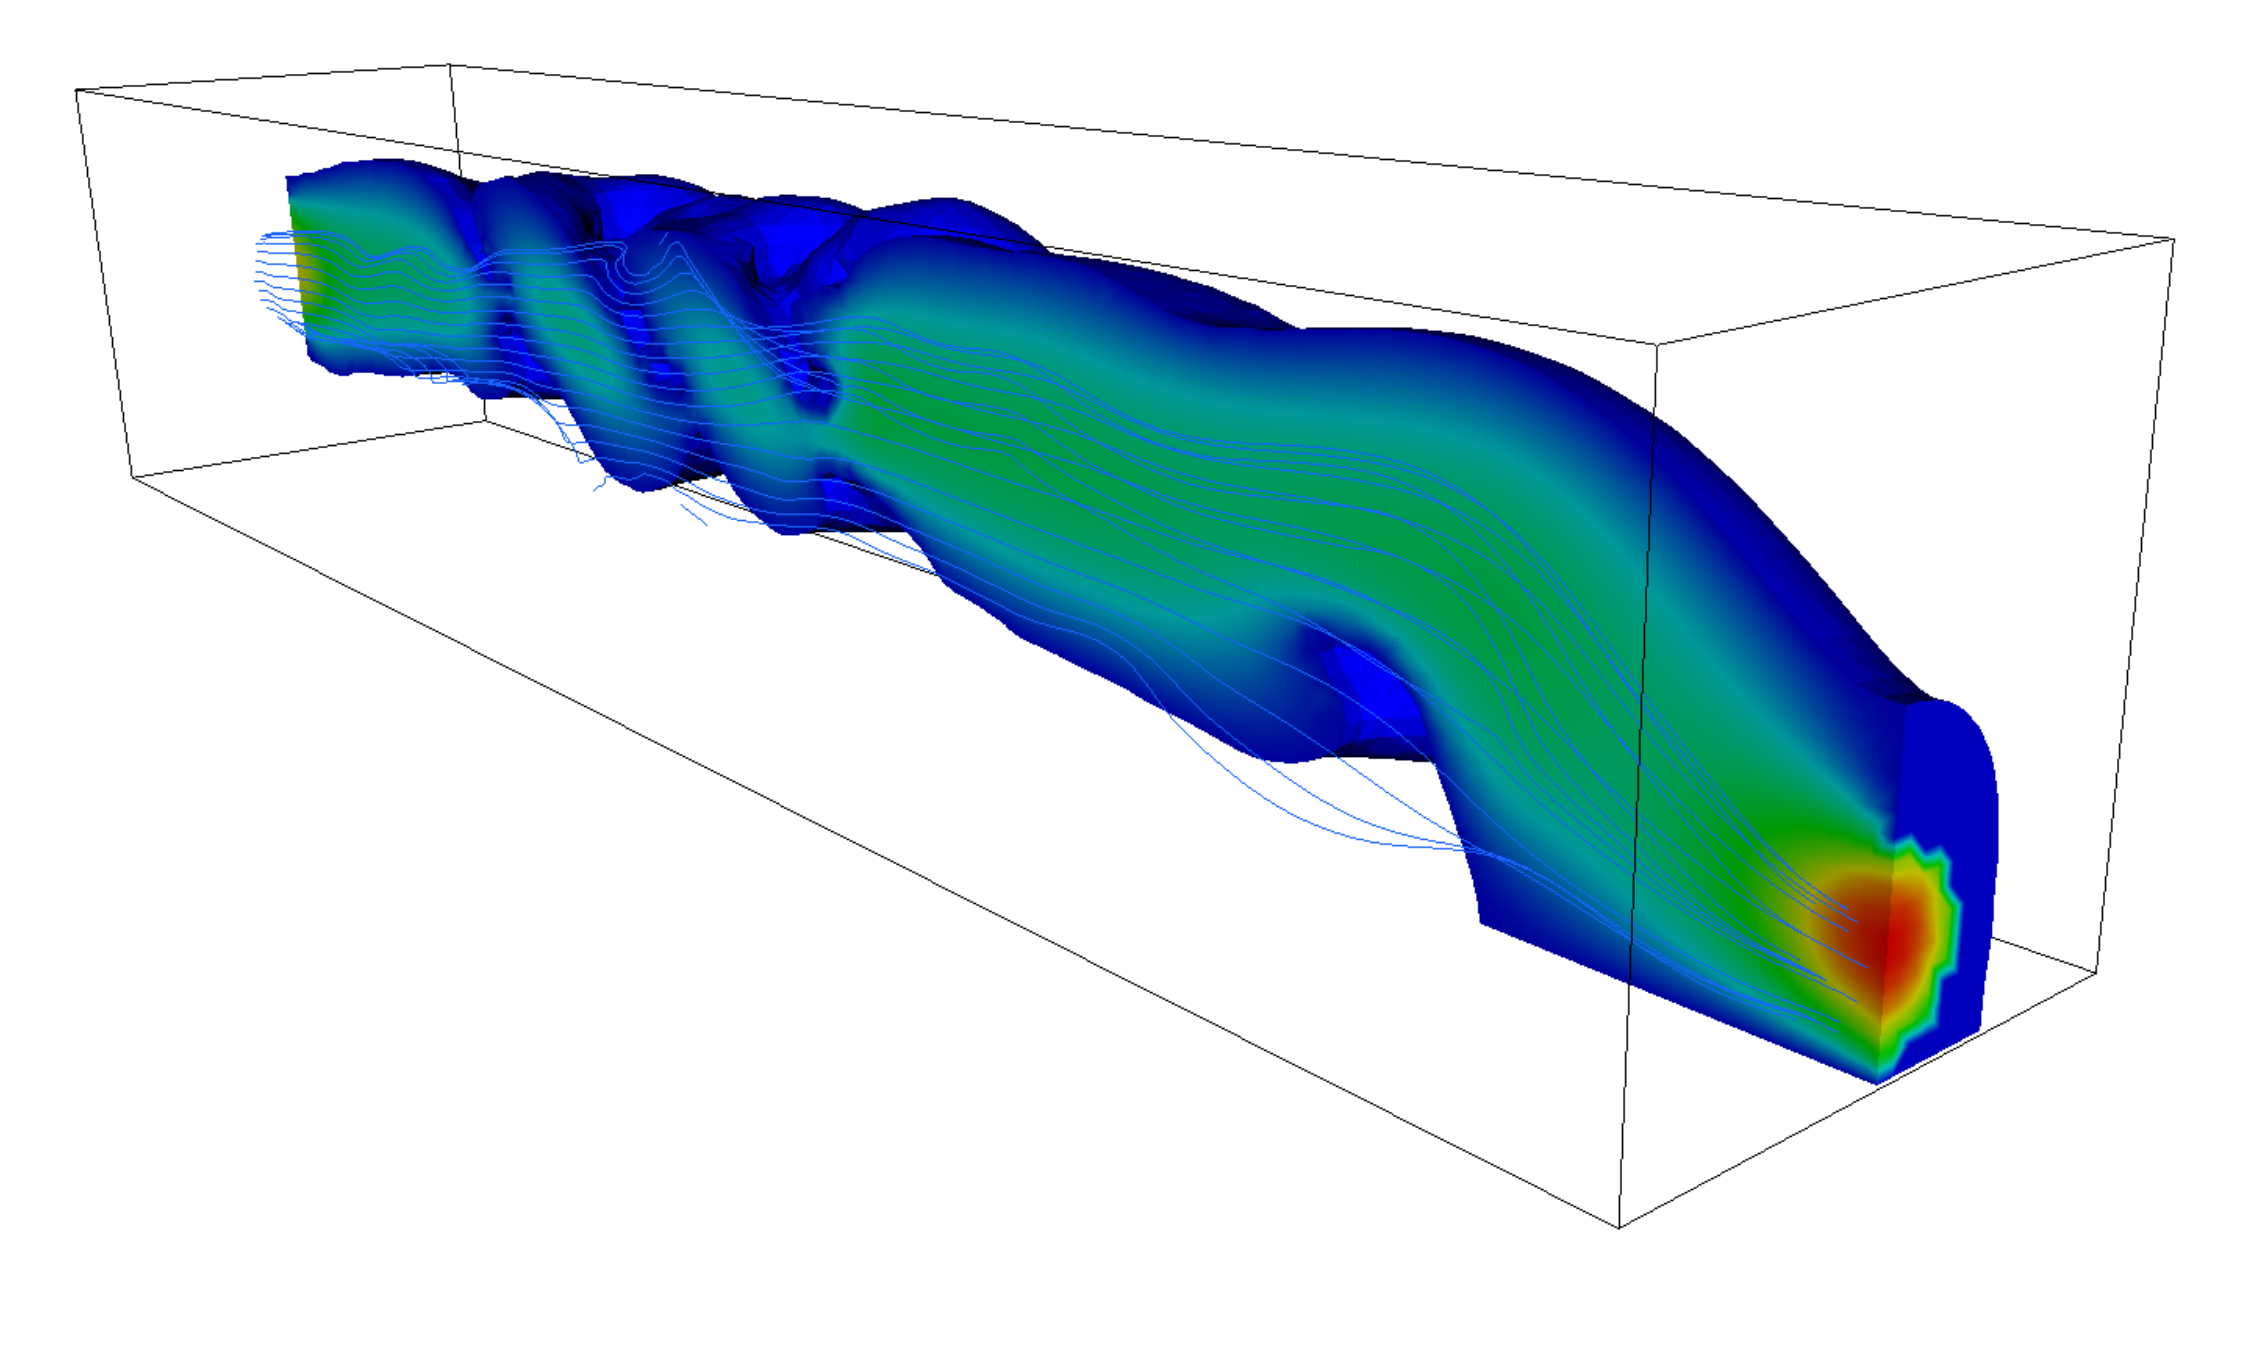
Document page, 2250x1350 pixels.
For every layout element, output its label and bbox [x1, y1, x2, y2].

picture [12, 37, 2250, 1238]
